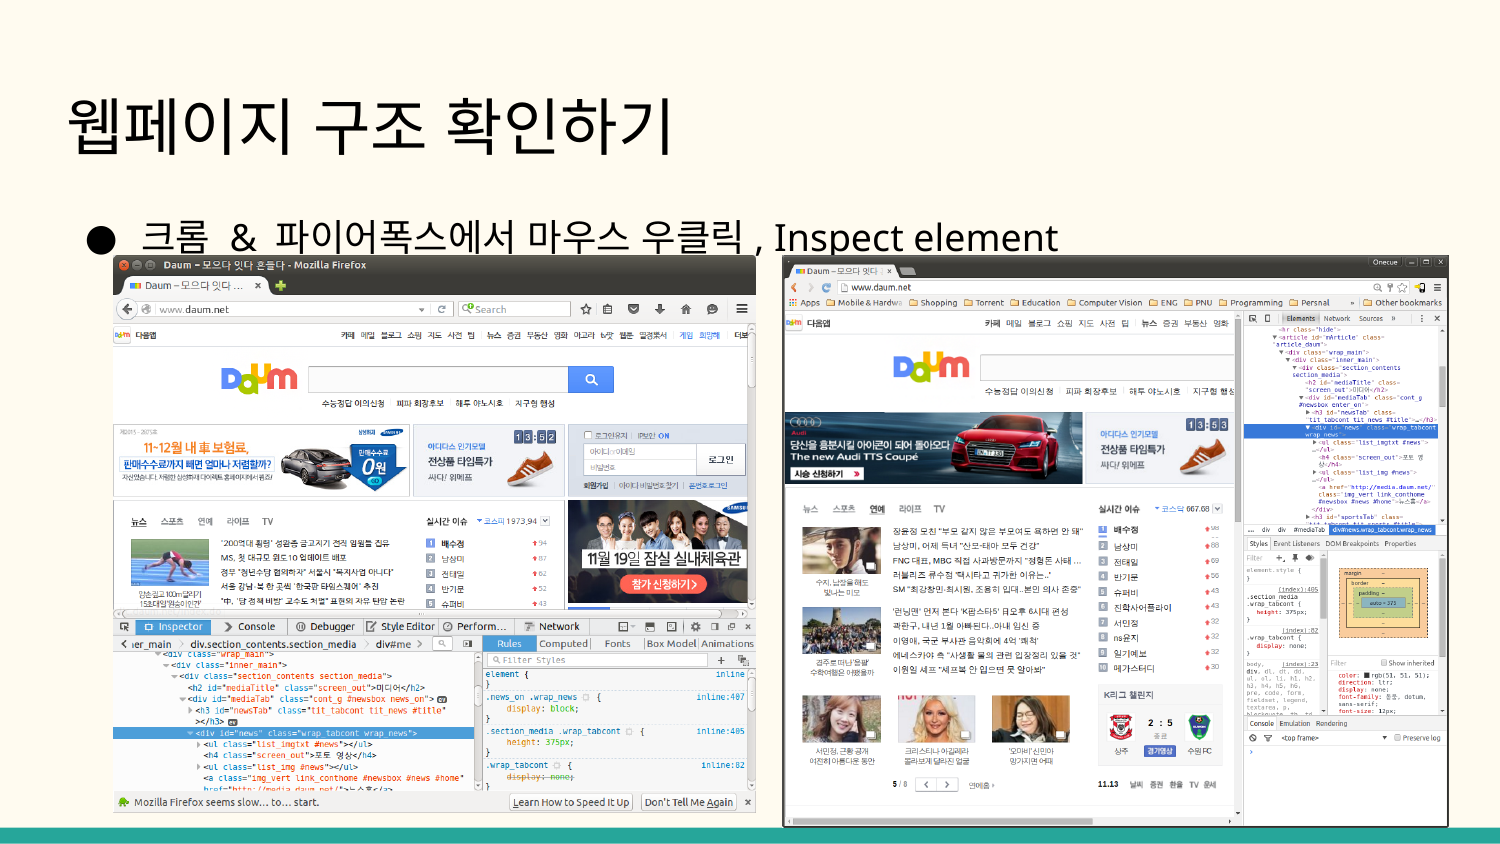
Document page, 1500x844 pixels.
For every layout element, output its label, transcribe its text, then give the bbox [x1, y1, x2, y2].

list 크롬 & 파이어폭스에서 마우스 우클릭, Inspect element [51, 192, 1449, 750]
title 웹페이지 구조 확인하기 [51, 72, 1449, 174]
picture [782, 255, 1450, 828]
picture [113, 255, 756, 814]
